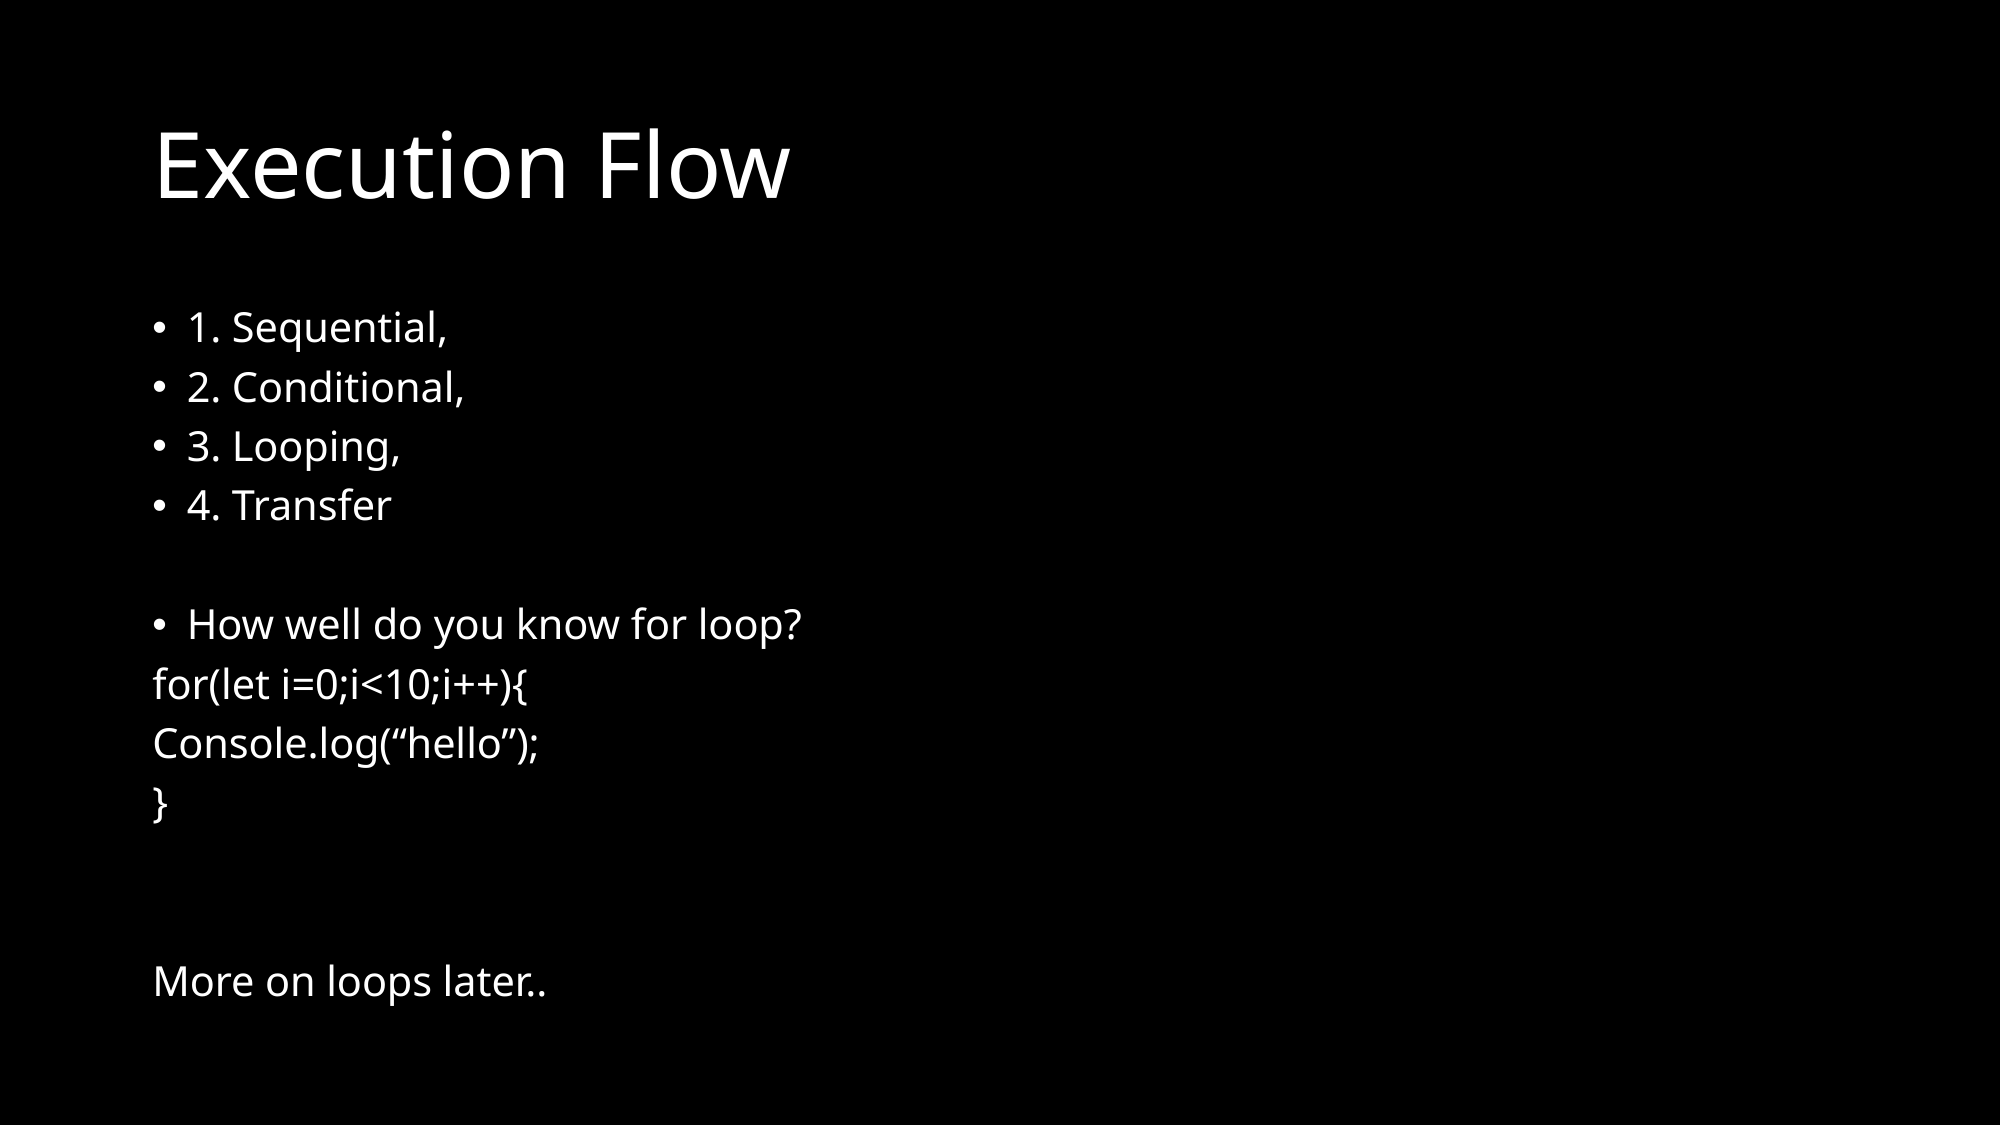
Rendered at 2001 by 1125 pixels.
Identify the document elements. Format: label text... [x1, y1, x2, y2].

title Execution Flow [137, 59, 1863, 278]
list 1. Sequential, 2. Conditional, 3. Looping, 4. Transfer How well do you know for loop? for(let i=0;i<10;i++){ Console.log(“hello”); } More on loops later.. [137, 299, 1863, 1014]
